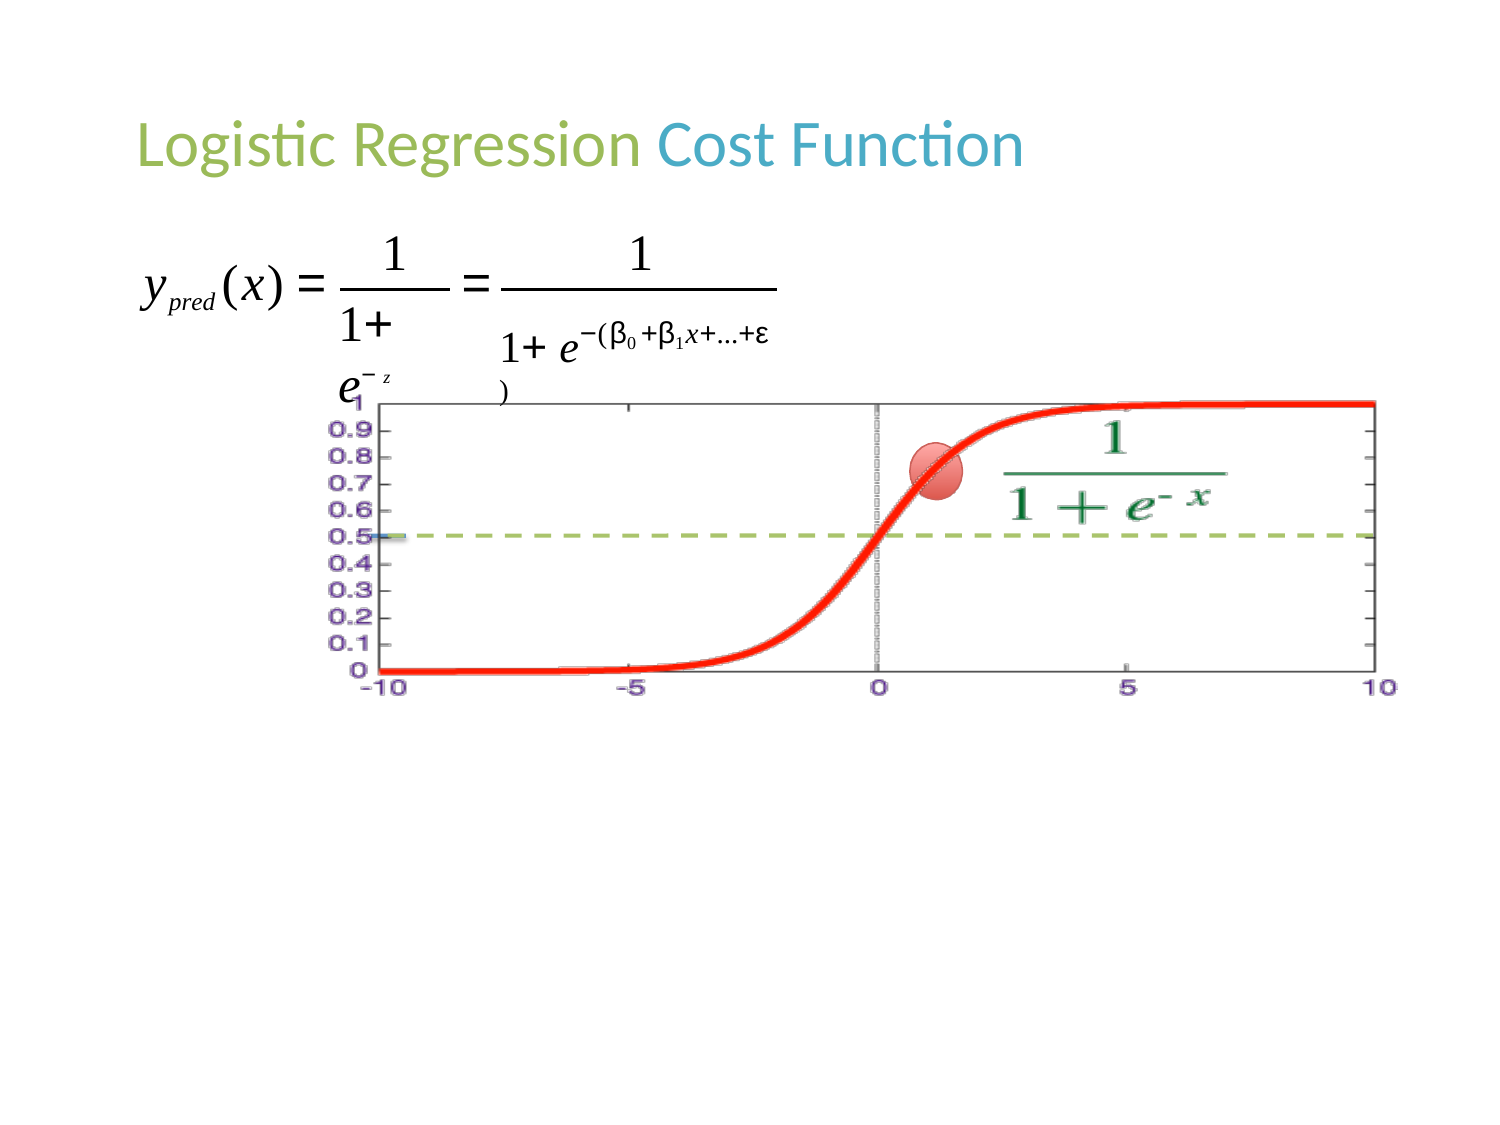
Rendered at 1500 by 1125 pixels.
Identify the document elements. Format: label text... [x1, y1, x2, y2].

text_box [327, 389, 1398, 701]
text_box ypred (x) = [141, 249, 331, 323]
text_box 1+ e−(β0 +β1x+...+ε ) [497, 267, 773, 359]
text_box = [459, 249, 492, 319]
text_box 1+ e− z [336, 290, 445, 359]
text_box Logistic Regression Cost Function [134, 99, 1036, 183]
text_box 1 1 [379, 218, 654, 285]
